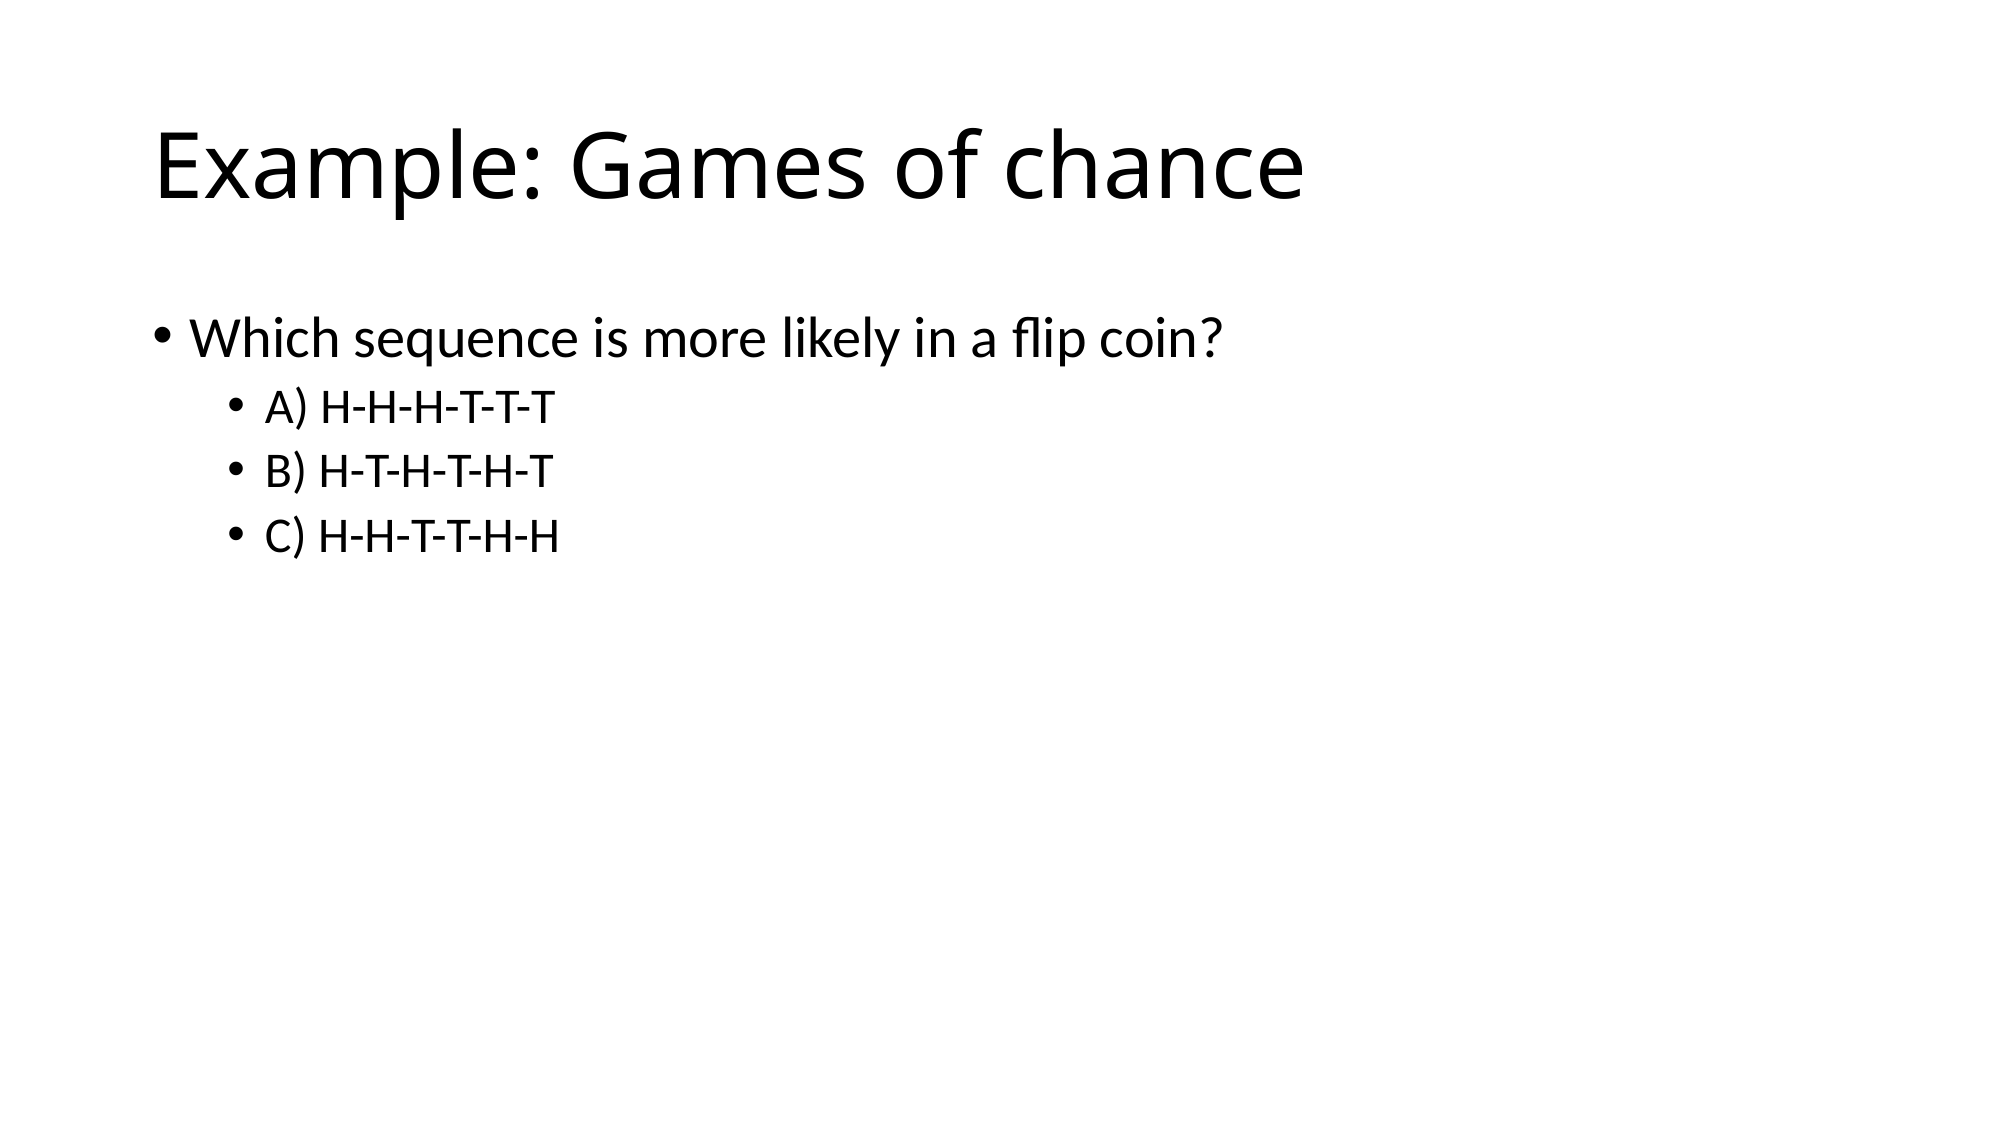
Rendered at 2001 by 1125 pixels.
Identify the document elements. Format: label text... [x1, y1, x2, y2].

list Which sequence is more likely in a flip coin? A) H-H-H-T-T-T B) H-T-H-T-H-T C) H-H-T-T-H-H [137, 299, 1863, 1014]
title Example: Games of chance [137, 59, 1863, 278]
